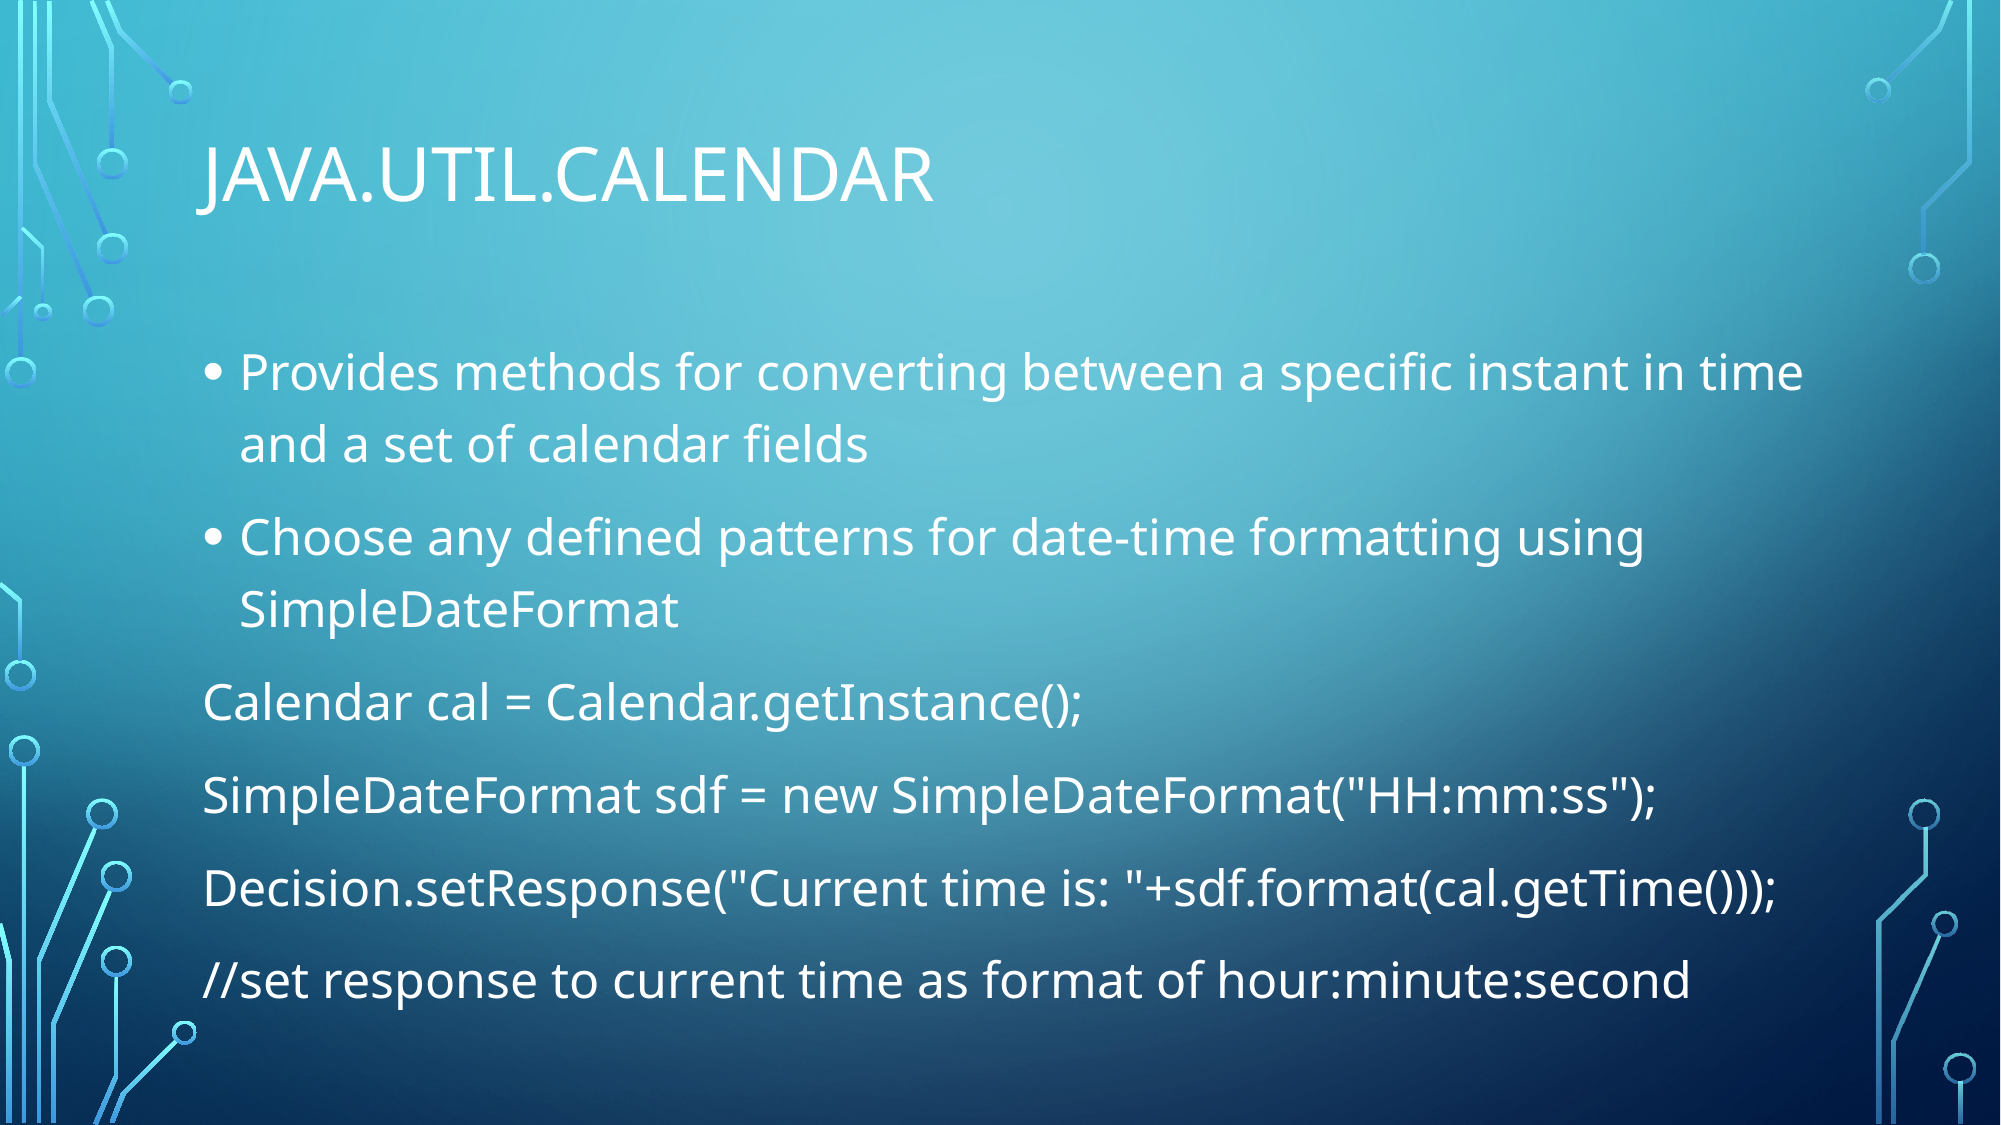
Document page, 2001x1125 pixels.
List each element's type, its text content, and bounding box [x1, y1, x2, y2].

list Provides methods for converting between a specific instant in time and a set of calendar fields Choose any defined patterns for date-time formatting using SimpleDateFormat Calendar cal = Calendar.getInstance(); SimpleDateFormat sdf = new SimpleDateFormat("HH:mm:ss"); Decision.setResponse("Current time is: "+sdf.format(cal.getTime())); //set response to current time as format of hour:minute:second [187, 321, 1870, 1050]
title java.util.Calendar [187, 101, 1813, 321]
